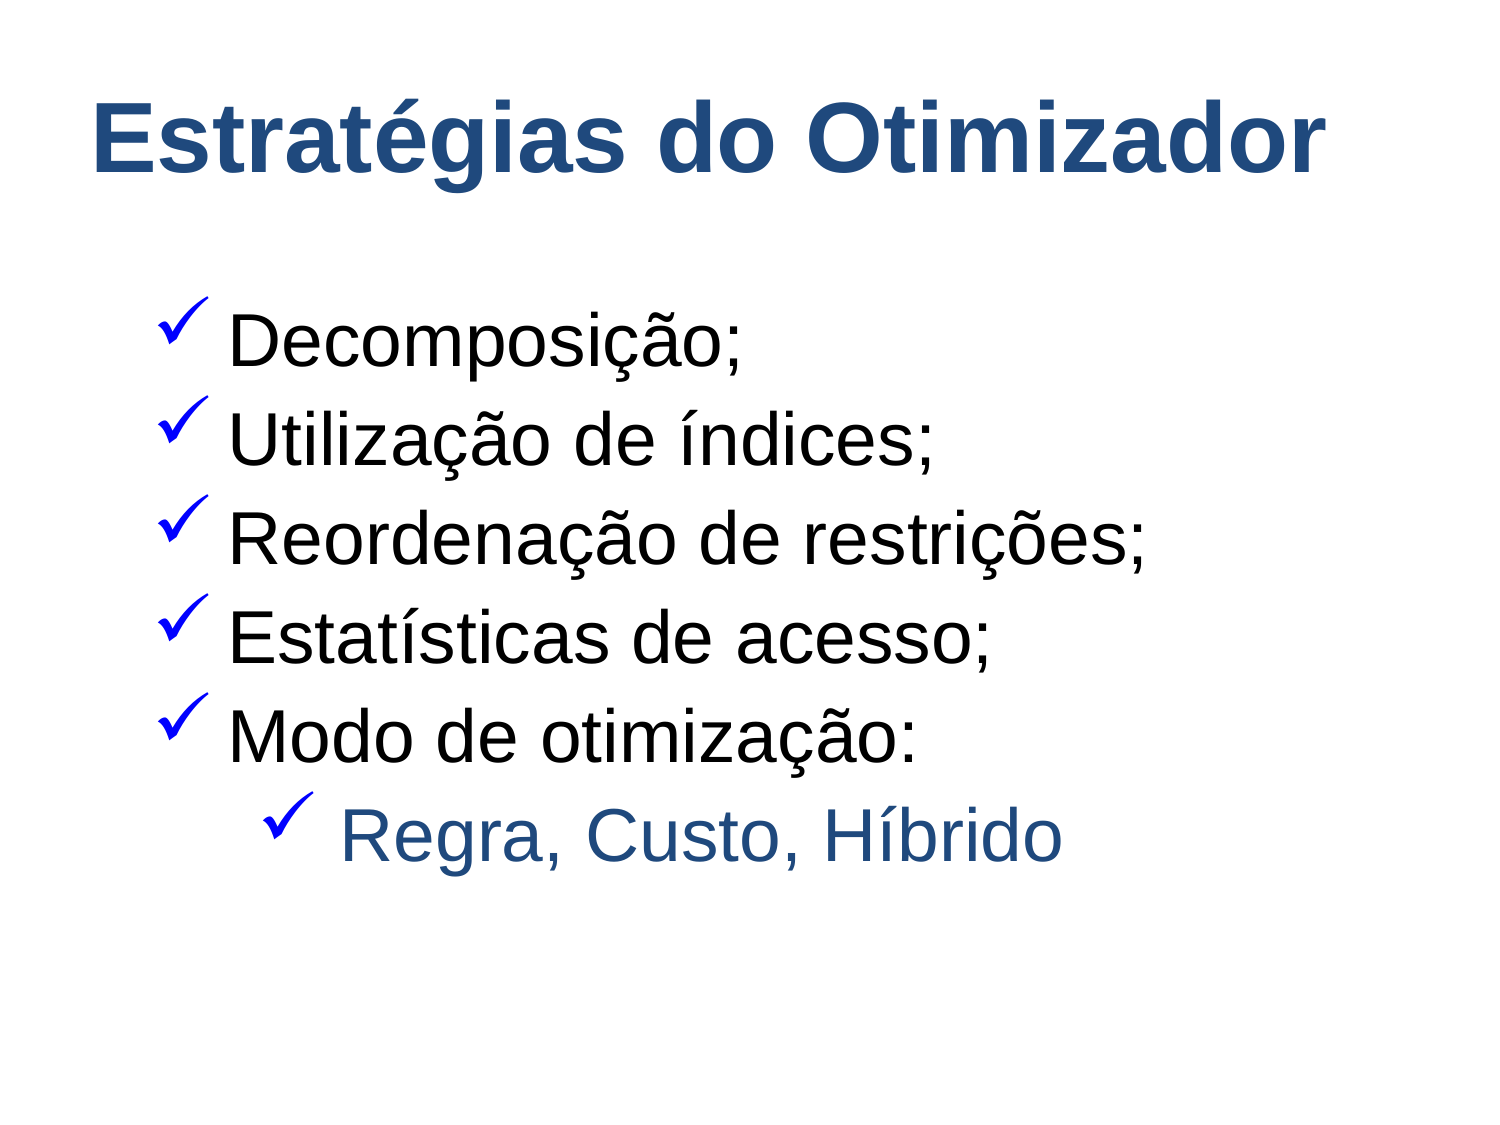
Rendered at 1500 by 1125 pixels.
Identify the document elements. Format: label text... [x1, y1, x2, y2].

text_box Estratégias do Otimizador [75, 12, 1500, 200]
text_box Decomposição; Utilização de índices; Reordenação de restrições; Estatísticas de acesso; Modo de otimização: Regra, Custo, Híbrido [137, 274, 1488, 1013]
